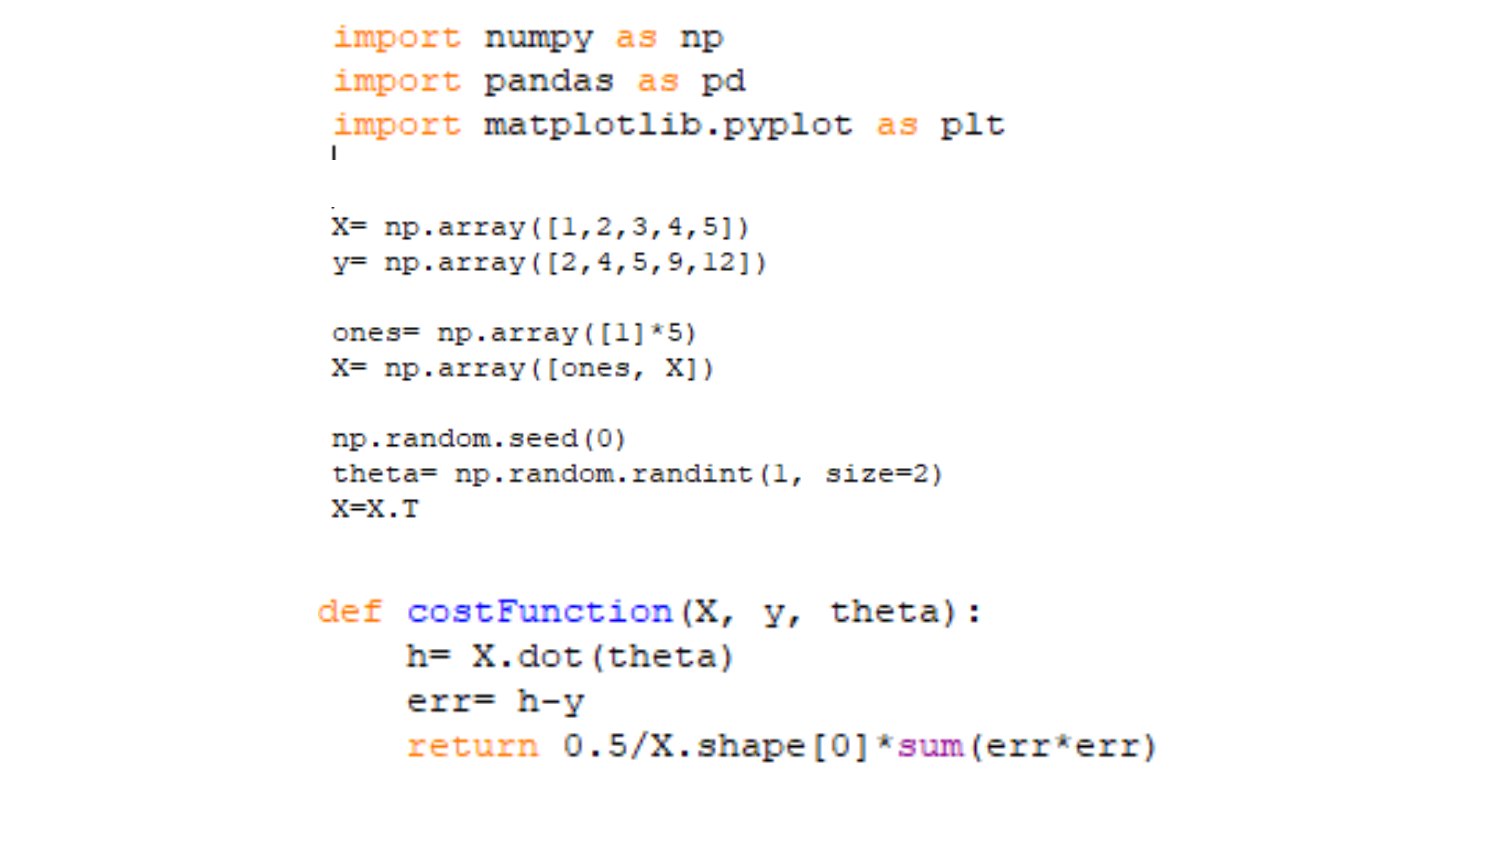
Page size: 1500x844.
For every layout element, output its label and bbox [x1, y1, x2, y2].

picture [318, 578, 1182, 802]
picture [327, 207, 955, 531]
picture [327, 15, 1021, 160]
